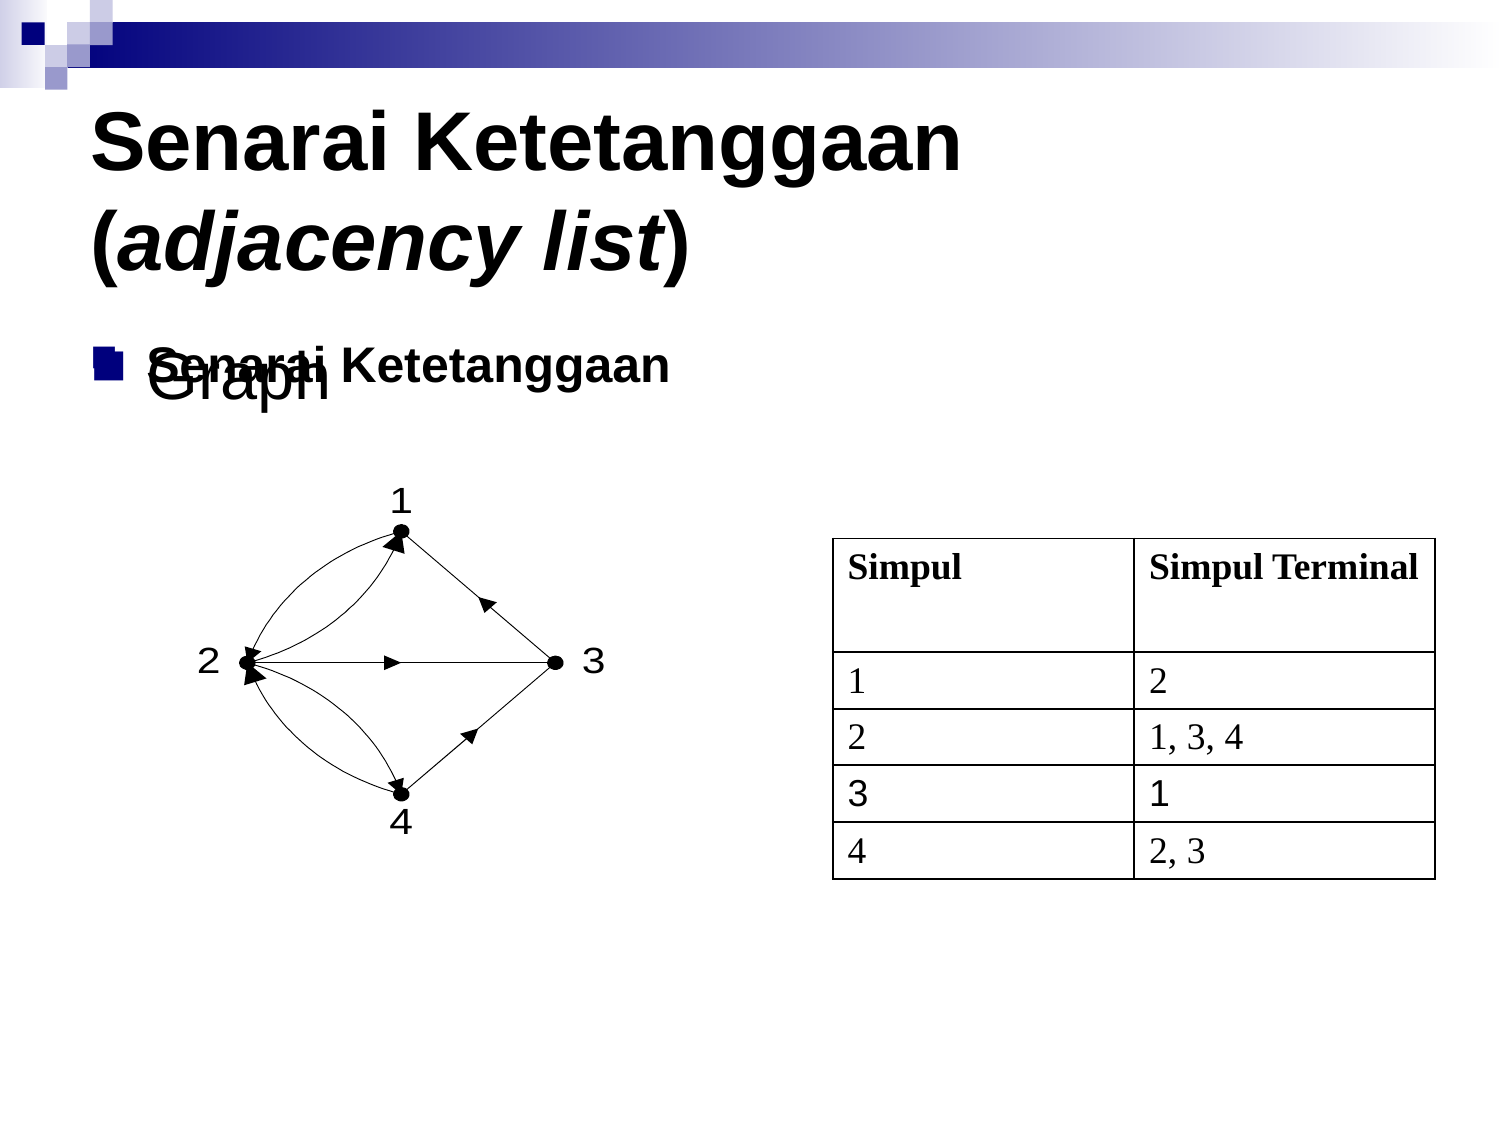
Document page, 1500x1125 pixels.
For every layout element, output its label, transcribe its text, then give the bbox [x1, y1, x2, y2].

table_cell 1 [1135, 766, 1434, 821]
table_cell 1 [834, 653, 1133, 708]
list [159, 455, 644, 870]
table_cell 1, 3, 4 [1135, 710, 1434, 764]
table_cell 2, 3 [1135, 823, 1434, 878]
table_cell 2 [834, 710, 1133, 764]
table_cell [1135, 595, 1434, 651]
table_cell 4 [834, 823, 1133, 878]
table_header Simpul Terminal [1135, 539, 1434, 595]
list Senarai Ketetanggaan [74, 324, 1426, 963]
table_header Simpul [834, 539, 1133, 595]
table_cell 2 [1135, 653, 1434, 708]
title Senarai Ketetanggaan (adjacency list) [74, 74, 1426, 301]
table_cell 3 [834, 766, 1133, 821]
table_cell [834, 595, 1133, 651]
